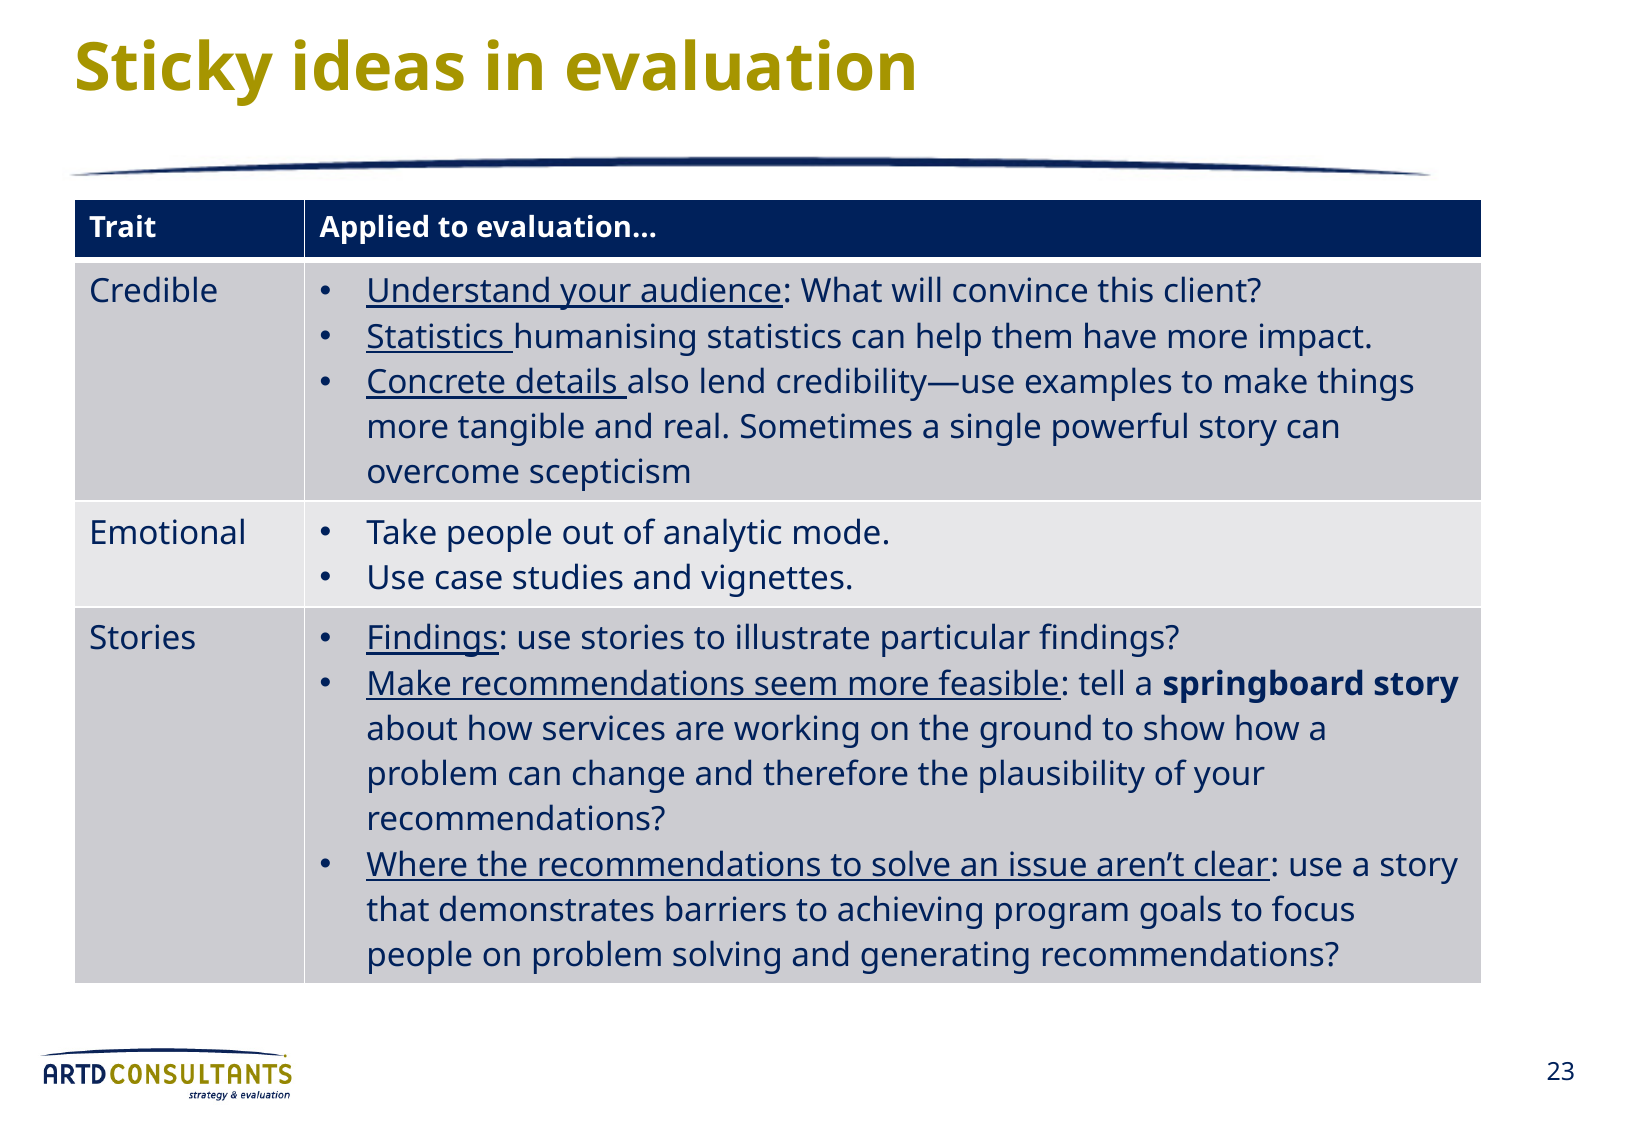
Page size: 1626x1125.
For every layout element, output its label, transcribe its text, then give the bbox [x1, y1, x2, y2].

picture [27, 1042, 301, 1108]
picture [62, 152, 1446, 188]
table_cell Understand your audience: What will convince this client? Statistics humanising statistics can help them have more impact. Concrete details also lend credibility—use examples to make things more tangible and real. Sometimes a single powerful story can overcome scepticism [305, 263, 1481, 500]
table_cell Credible [75, 263, 304, 500]
slide_number 23 [1210, 1042, 1591, 1103]
table_cell Findings: use stories to illustrate particular findings? Make recommendations seem more feasible: tell a springboard story about how services are working on the ground to show how a problem can change and therefore the plausibility of your recommendations? Where the recommendations to solve an issue aren’t clear: use a story that demonstrates barriers to achieving program goals to focus people on problem solving and generating recommendations? [305, 608, 1481, 983]
table_cell Take people out of analytic mode. Use case studies and vignettes. [305, 502, 1481, 606]
table_header Applied to evaluation… [305, 200, 1481, 257]
title Sticky ideas in evaluation [73, 23, 1482, 176]
table_header Trait [75, 200, 304, 257]
table_cell Emotional [75, 502, 304, 606]
table_cell Stories [75, 608, 304, 983]
